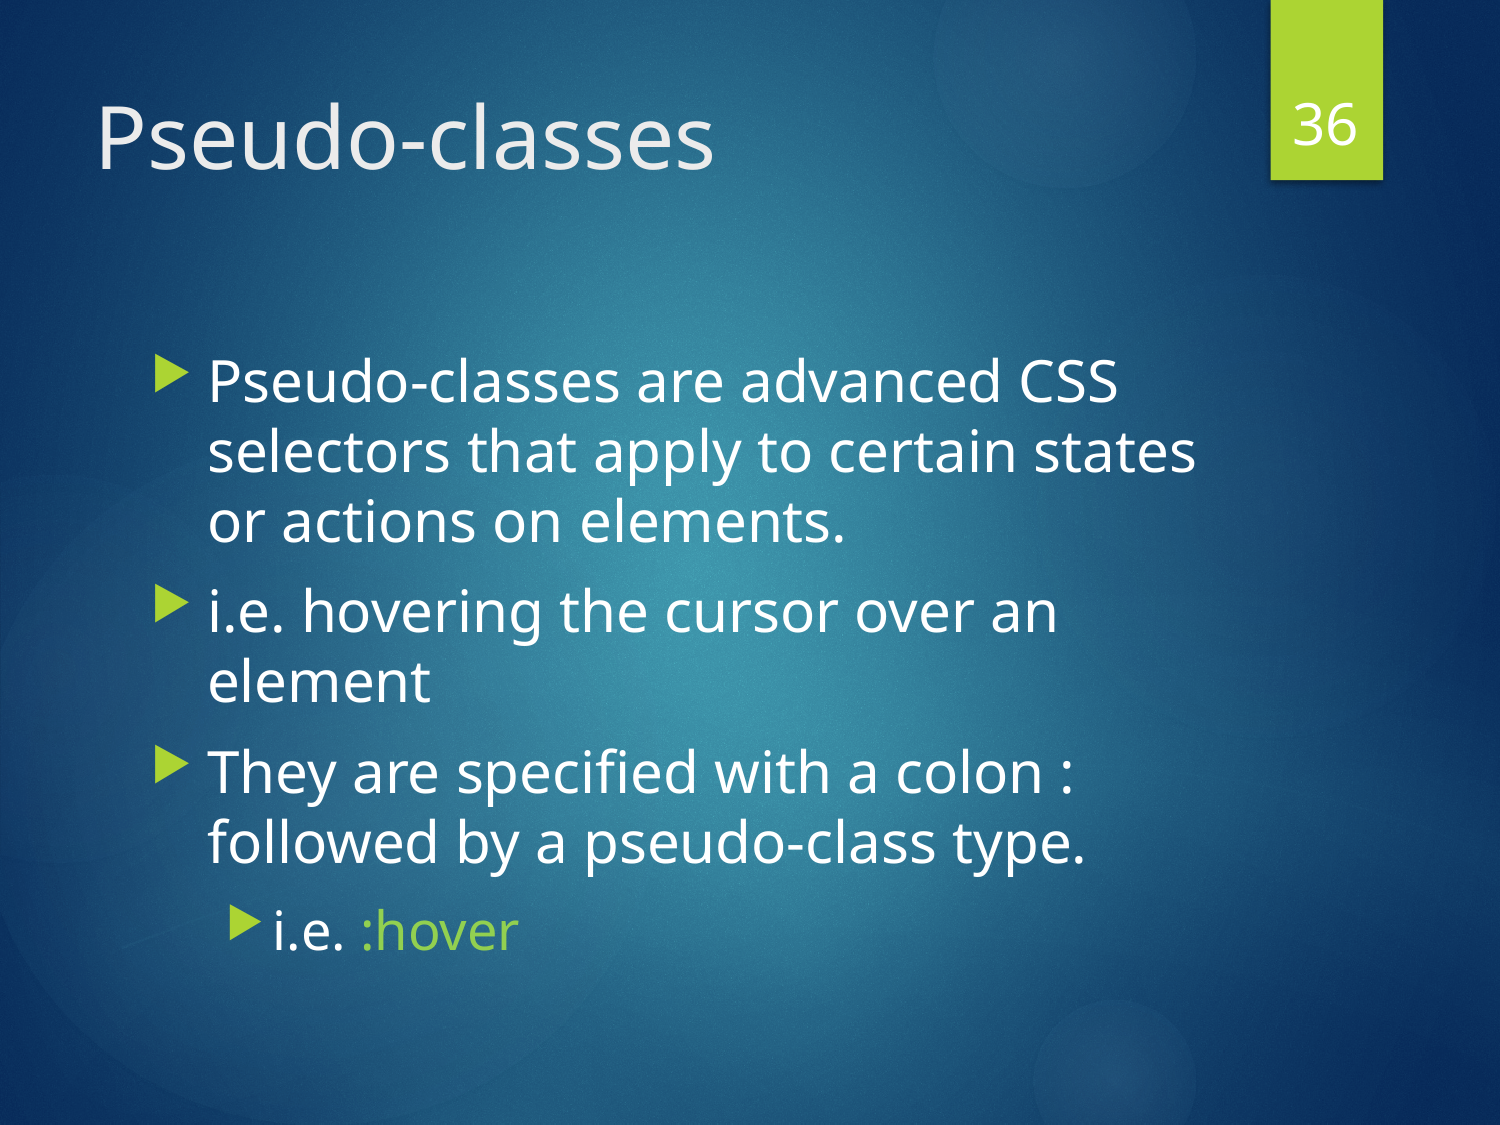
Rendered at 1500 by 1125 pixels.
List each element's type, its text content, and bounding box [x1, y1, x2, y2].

list Pseudo-classes are advanced CSS selectors that apply to certain states or actions on elements. i.e. hovering the cursor over an element They are specified with a colon : followed by a pseudo-class type. i.e. :hover [135, 336, 1237, 1025]
slide_number 36 [1273, 48, 1378, 175]
title Pseudo-classes [79, 74, 1237, 304]
